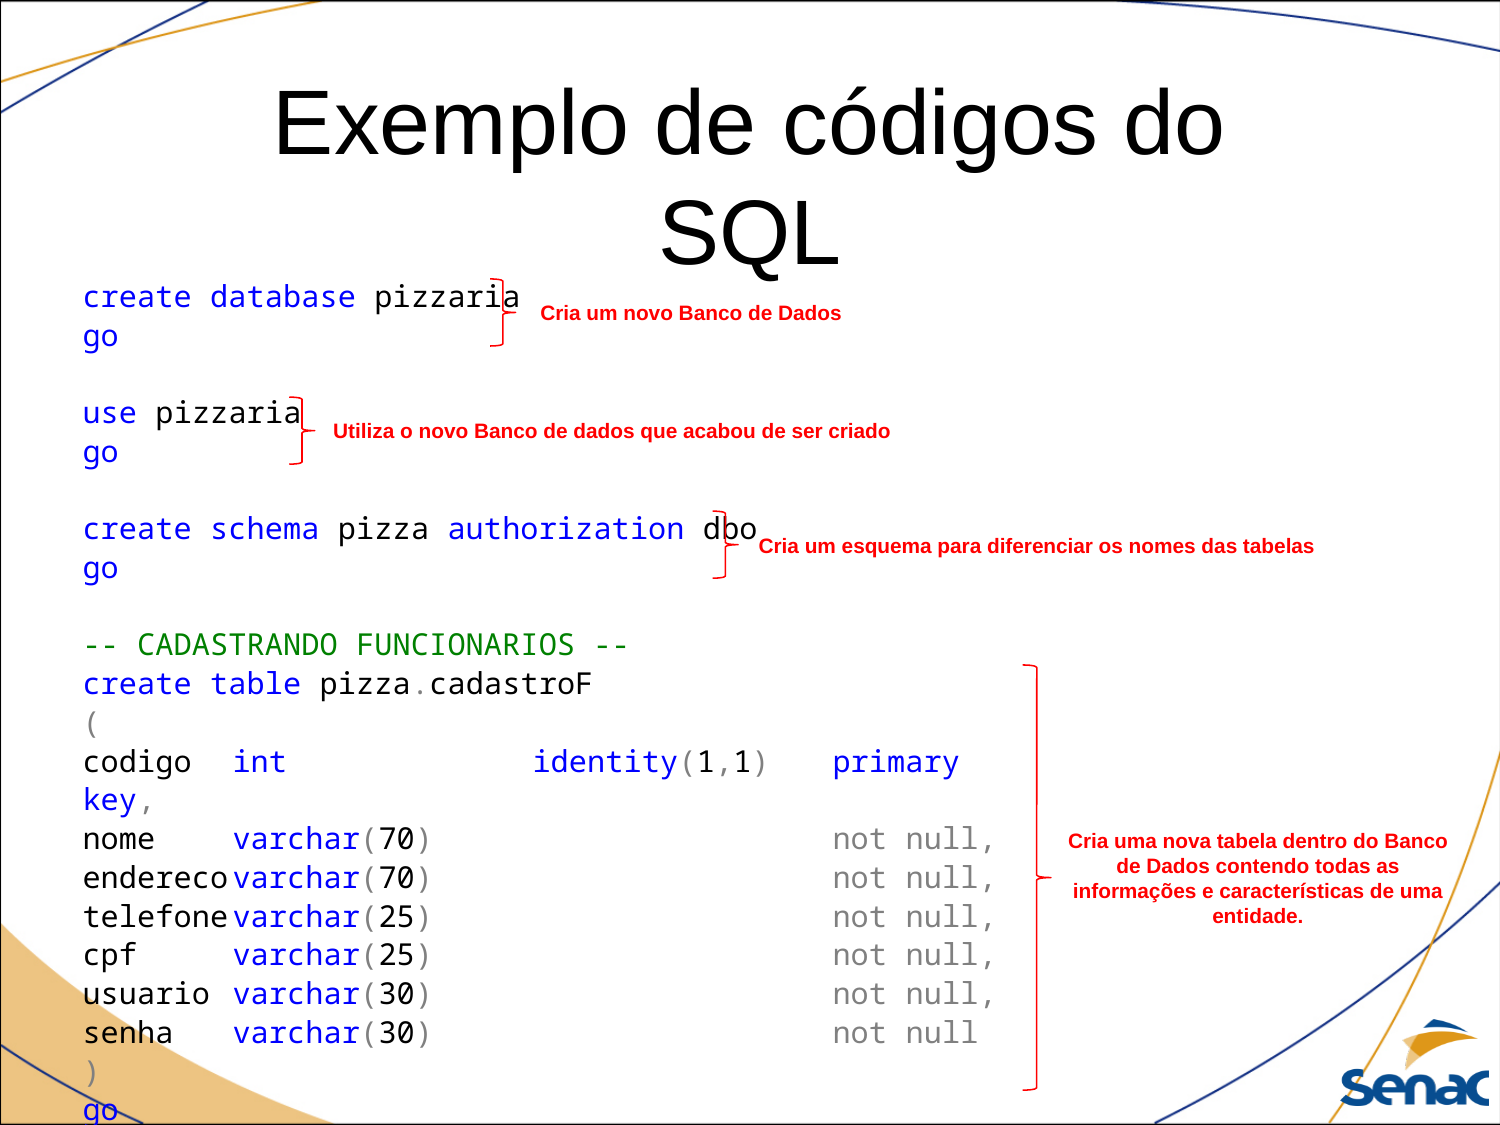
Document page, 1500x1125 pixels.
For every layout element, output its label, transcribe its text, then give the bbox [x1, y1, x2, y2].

text_box Cria um novo Banco de Dados [514, 293, 868, 332]
text_box [490, 278, 514, 347]
picture [0, 0, 1500, 1125]
text_box Cria um esquema para diferenciar os nomes das tabelas [733, 527, 1340, 563]
text_box create database pizzaria go use pizzaria go create schema pizza authorization dbo go -- CADASTRANDO FUNCIONARIOS -- create table pizza.cadastroF ( codigo int identity(1,1) primary key, nome varchar(70) not null, endereco varchar(70) not null, telefone varchar(25) not null, cpf varchar(25) not null, usuario varchar(30) not null, senha varchar(30) not null ) go [67, 267, 1055, 1125]
text_box [289, 396, 316, 465]
text_box [712, 510, 733, 579]
text_box Exemplo de códigos do SQL [188, 137, 1311, 208]
text_box [1022, 664, 1052, 1091]
text_box Cria uma nova tabela dentro do Banco de Dados contendo todas as informações e características de uma entidade. [1038, 842, 1478, 913]
text_box Utiliza o novo Banco de dados que acabou de ser criado [316, 414, 907, 448]
